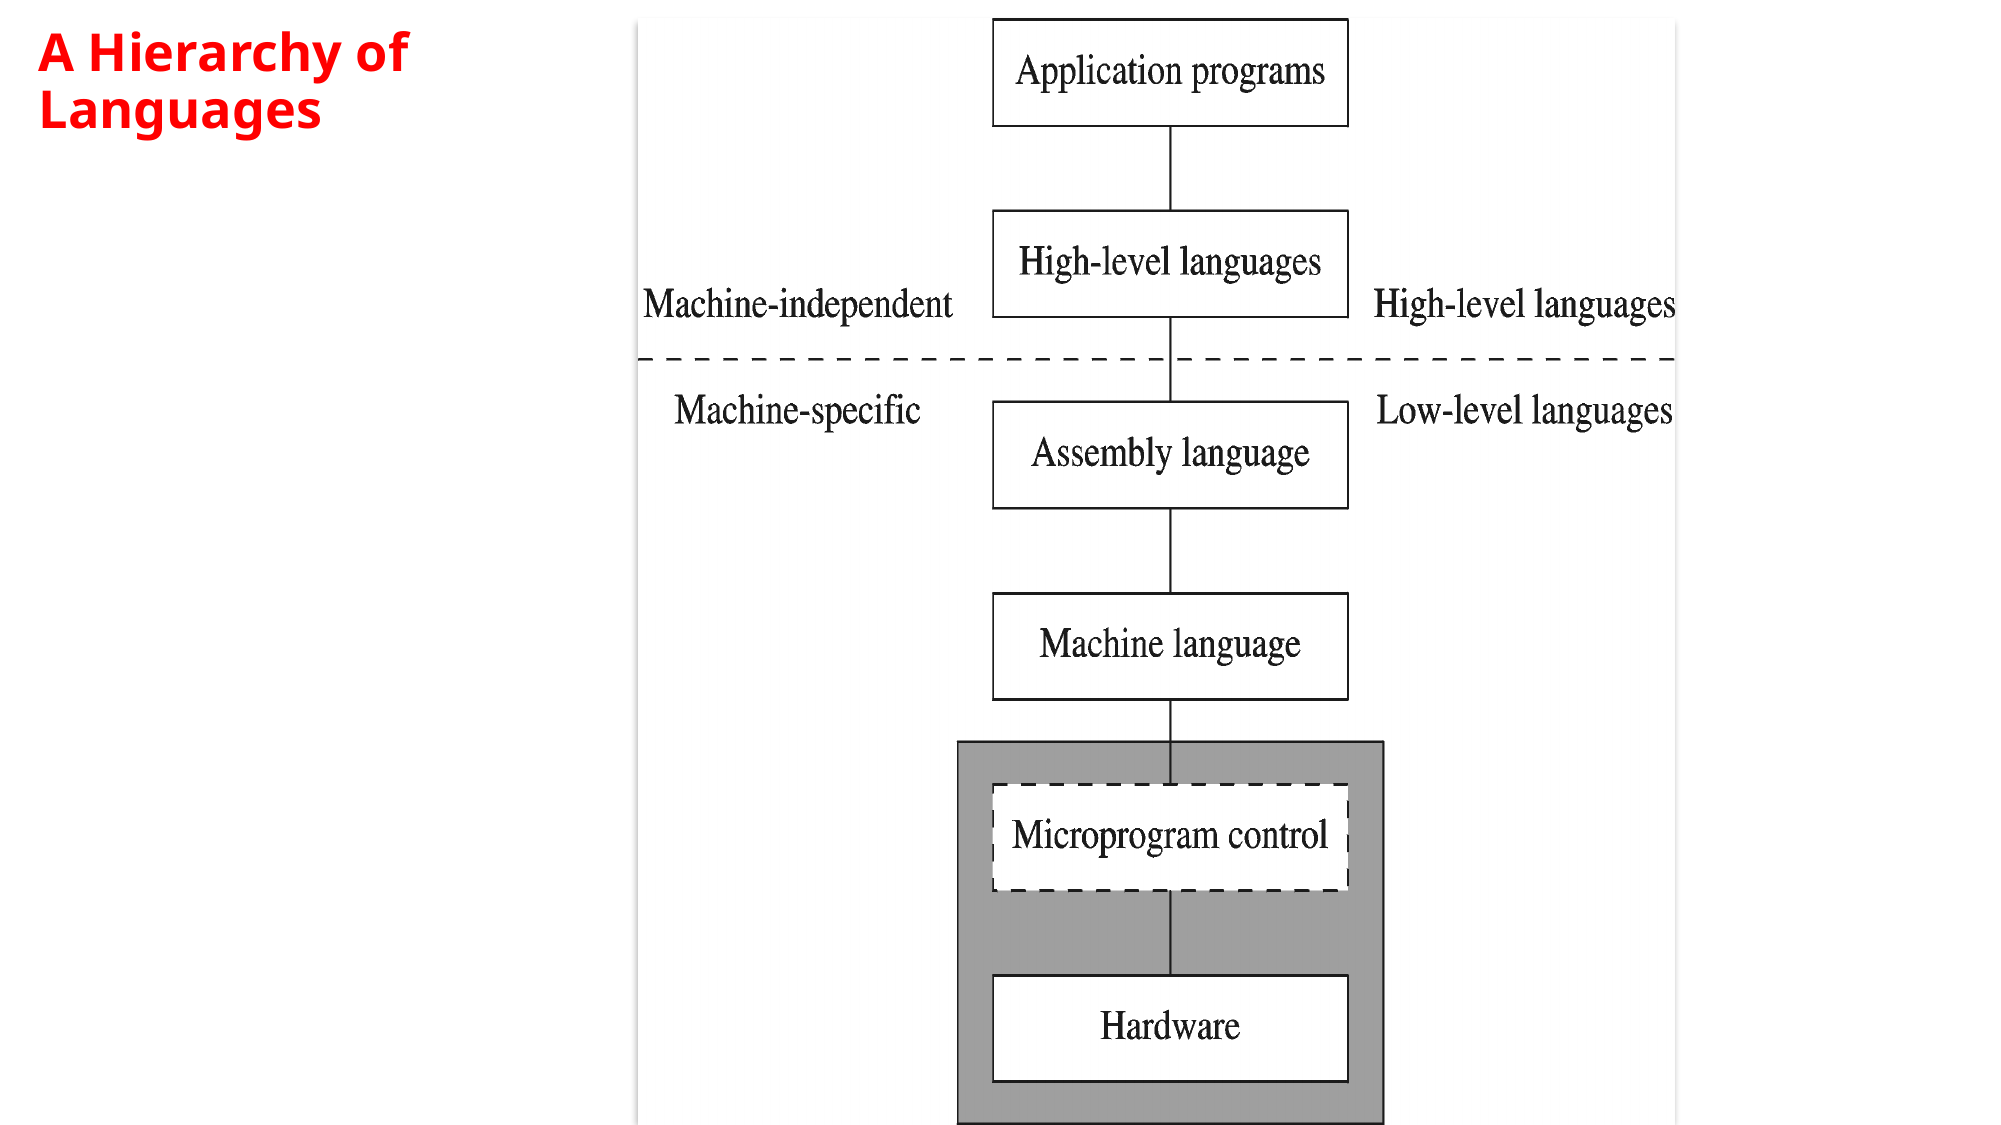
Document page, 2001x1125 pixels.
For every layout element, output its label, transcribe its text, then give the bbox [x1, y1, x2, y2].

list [637, 18, 1675, 1125]
title A Hierarchy of Languages [23, 19, 596, 147]
